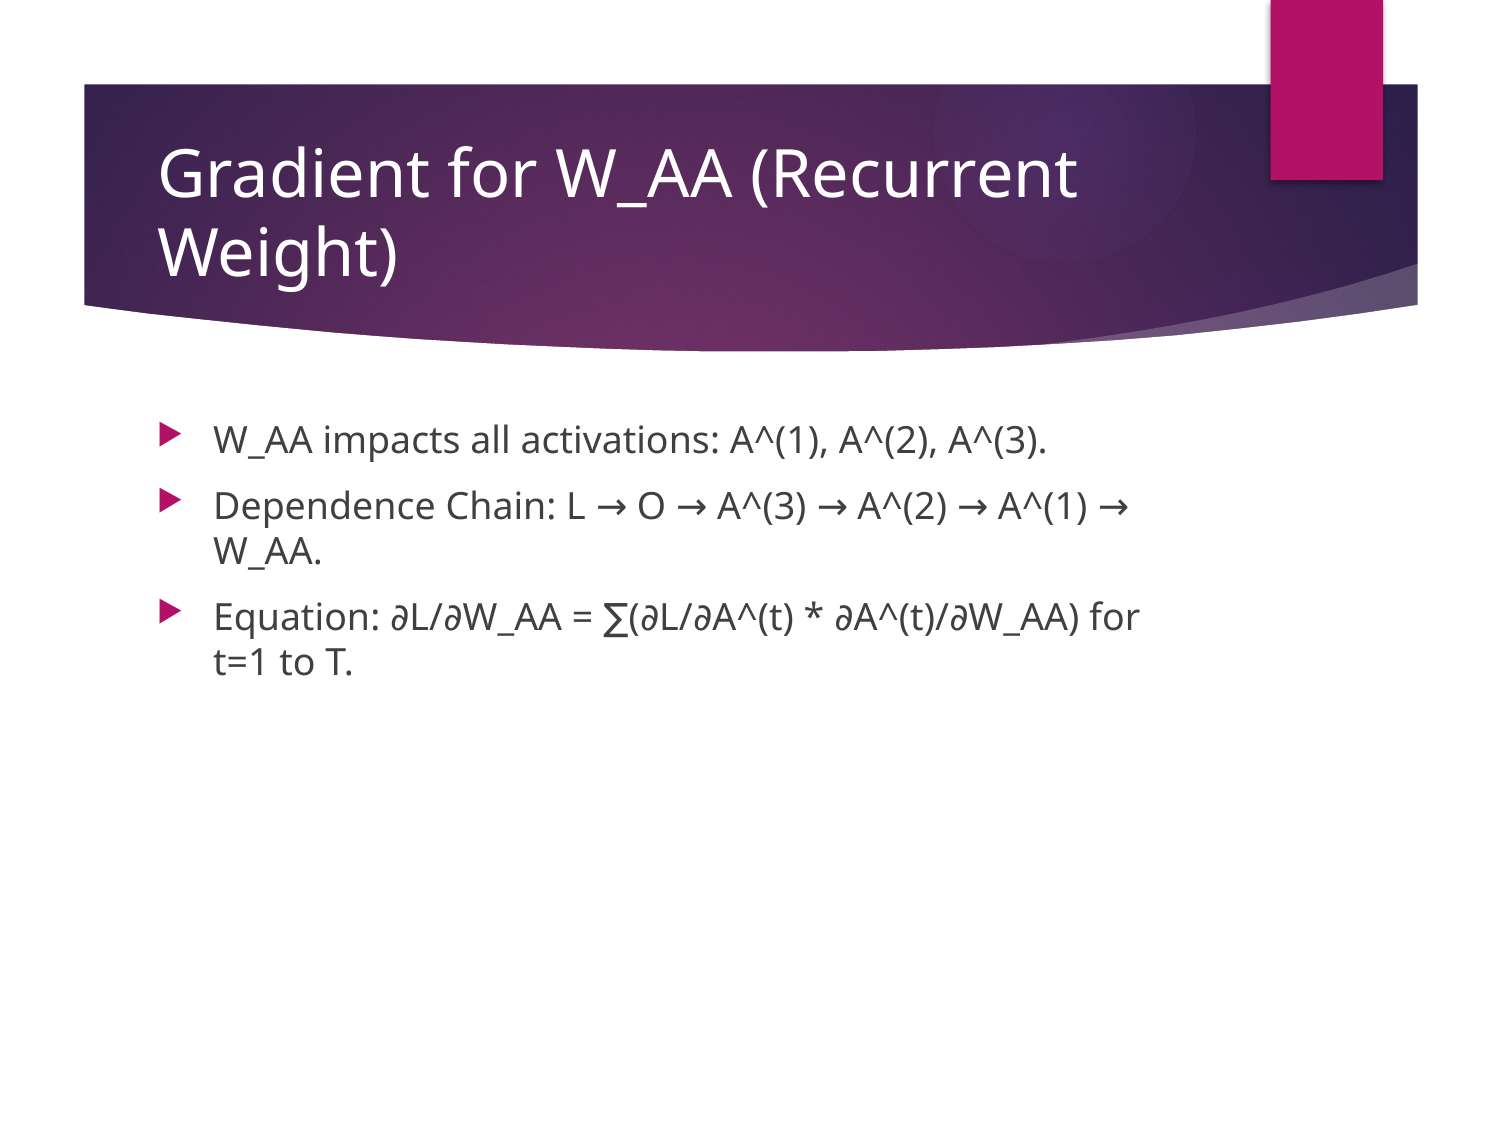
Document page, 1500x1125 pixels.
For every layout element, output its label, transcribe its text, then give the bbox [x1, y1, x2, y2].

list W_AA impacts all activations: A^(1), A^(2), A^(3). Dependence Chain: L → O → A^(3) → A^(2) → A^(1) → W_AA. Equation: ∂L/∂W_AA = ∑(∂L/∂A^(t) * ∂A^(t)/∂W_AA) for t=1 to T. [141, 408, 1183, 988]
title Gradient for W_AA (Recurrent Weight) [142, 152, 1183, 269]
